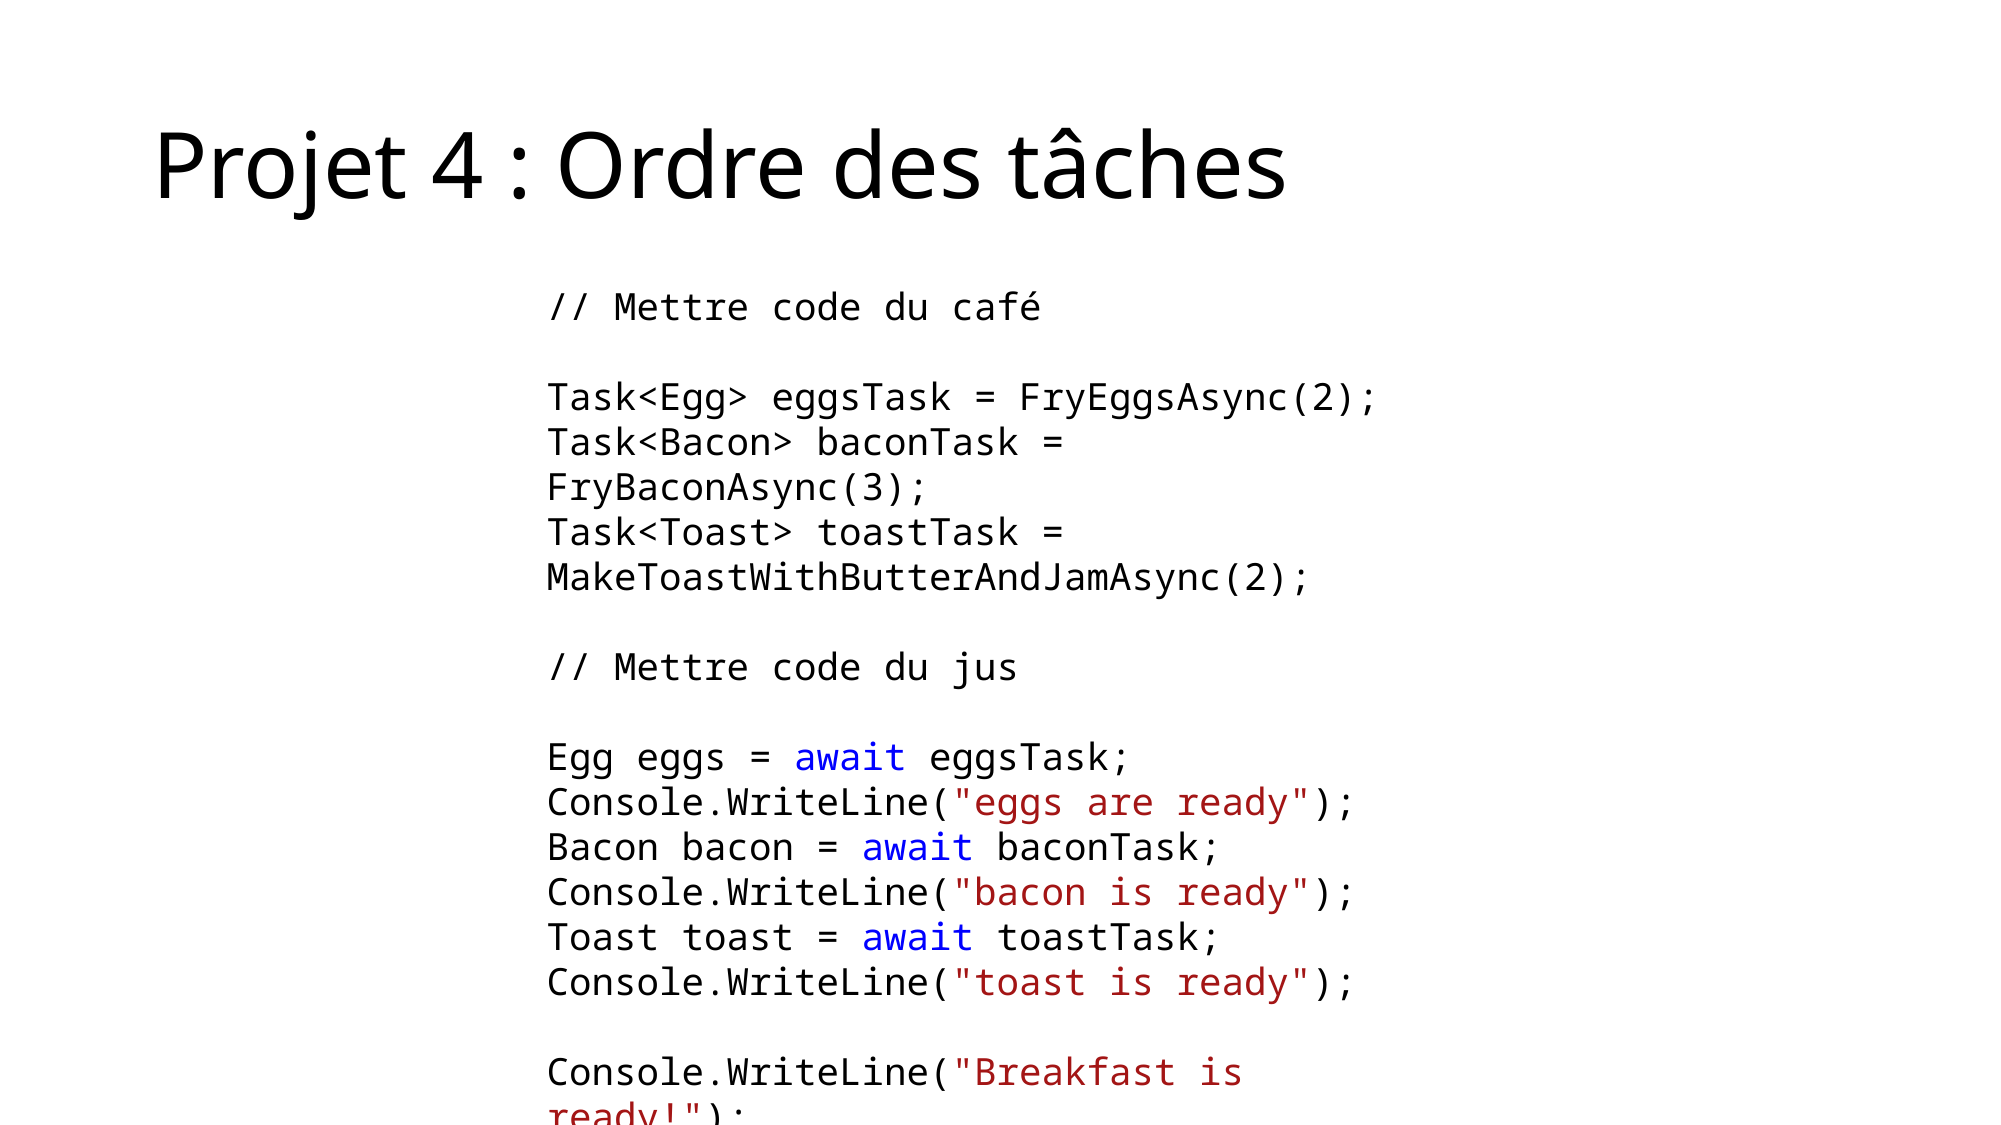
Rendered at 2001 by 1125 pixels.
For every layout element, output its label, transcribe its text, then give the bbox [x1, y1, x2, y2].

title Projet 4 : Ordre des tâches [137, 59, 1863, 278]
text_box // Mettre code du café Task<Egg> eggsTask = FryEggsAsync(2); Task<Bacon> baconTask = FryBaconAsync(3); Task<Toast> toastTask = MakeToastWithButterAndJamAsync(2); // Mettre code du jus Egg eggs = await eggsTask; Console.WriteLine("eggs are ready"); Bacon bacon = await baconTask; Console.WriteLine("bacon is ready"); Toast toast = await toastTask; Console.WriteLine("toast is ready"); Console.WriteLine("Breakfast is ready!"); [531, 275, 1468, 1125]
